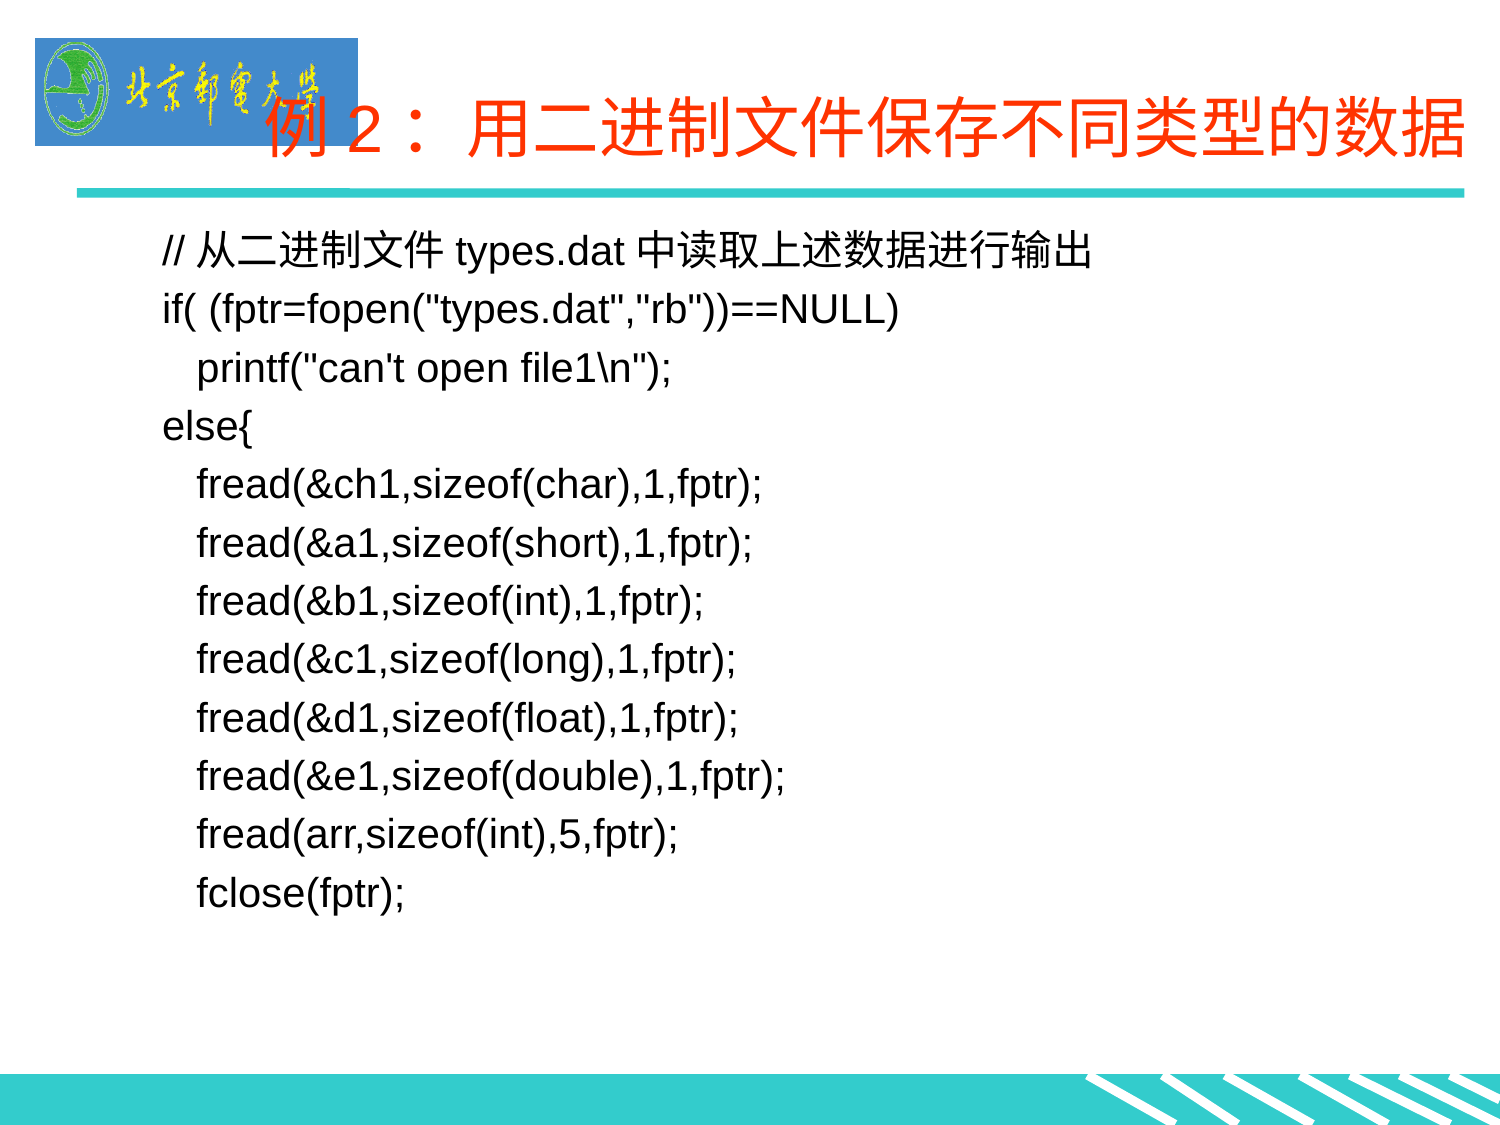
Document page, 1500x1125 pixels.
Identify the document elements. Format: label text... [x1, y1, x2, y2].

list //从二进制文件types.dat中读取上述数据进行输出 if( (fptr=fopen("types.dat","rb"))==NULL) printf("can't open file1\n"); else{ fread(&ch1,sizeof(char),1,fptr); fread(&a1,sizeof(short),1,fptr); fread(&b1,sizeof(int),1,fptr); fread(&c1,sizeof(long),1,fptr); fread(&d1,sizeof(float),1,fptr); fread(&e1,sizeof(double),1,fptr); fread(arr,sizeof(int),5,fptr); fclose(fptr); [112, 216, 1388, 973]
title 例2：用二进制文件保存不同类型的数据 [207, 66, 1483, 185]
picture [34, 37, 358, 146]
